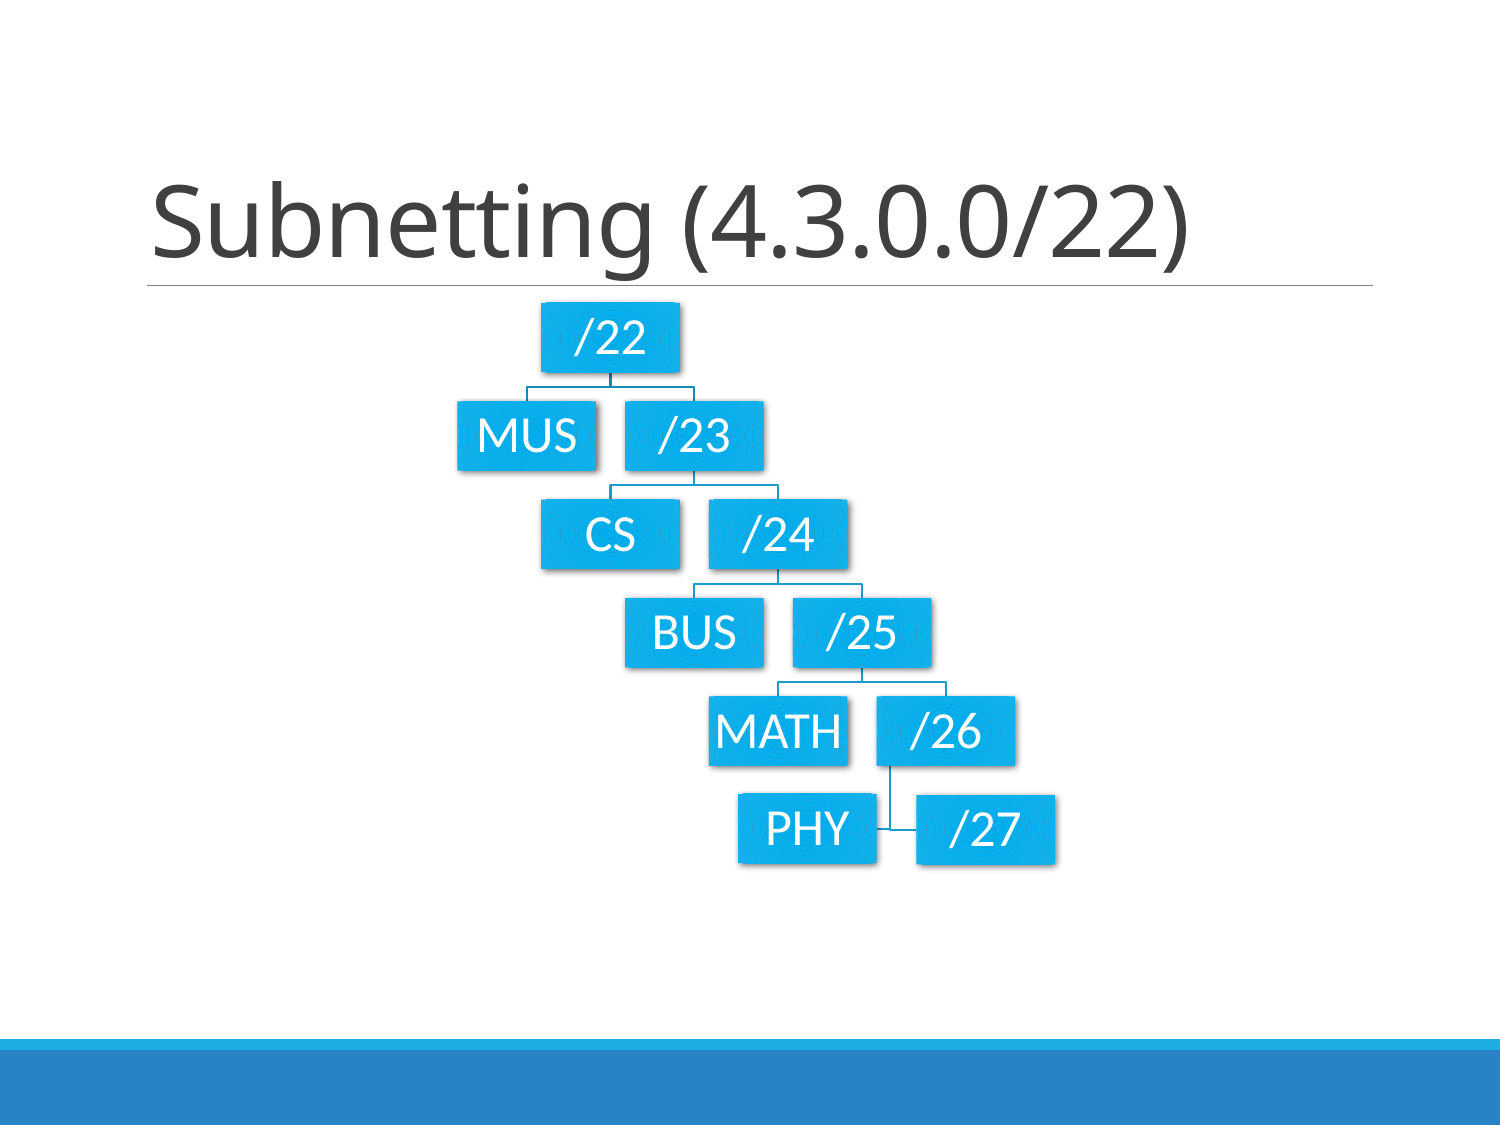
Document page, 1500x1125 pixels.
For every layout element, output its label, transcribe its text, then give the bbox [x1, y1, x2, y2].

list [134, 302, 1373, 964]
title Subnetting (4.3.0.0/22) [135, 47, 1373, 285]
